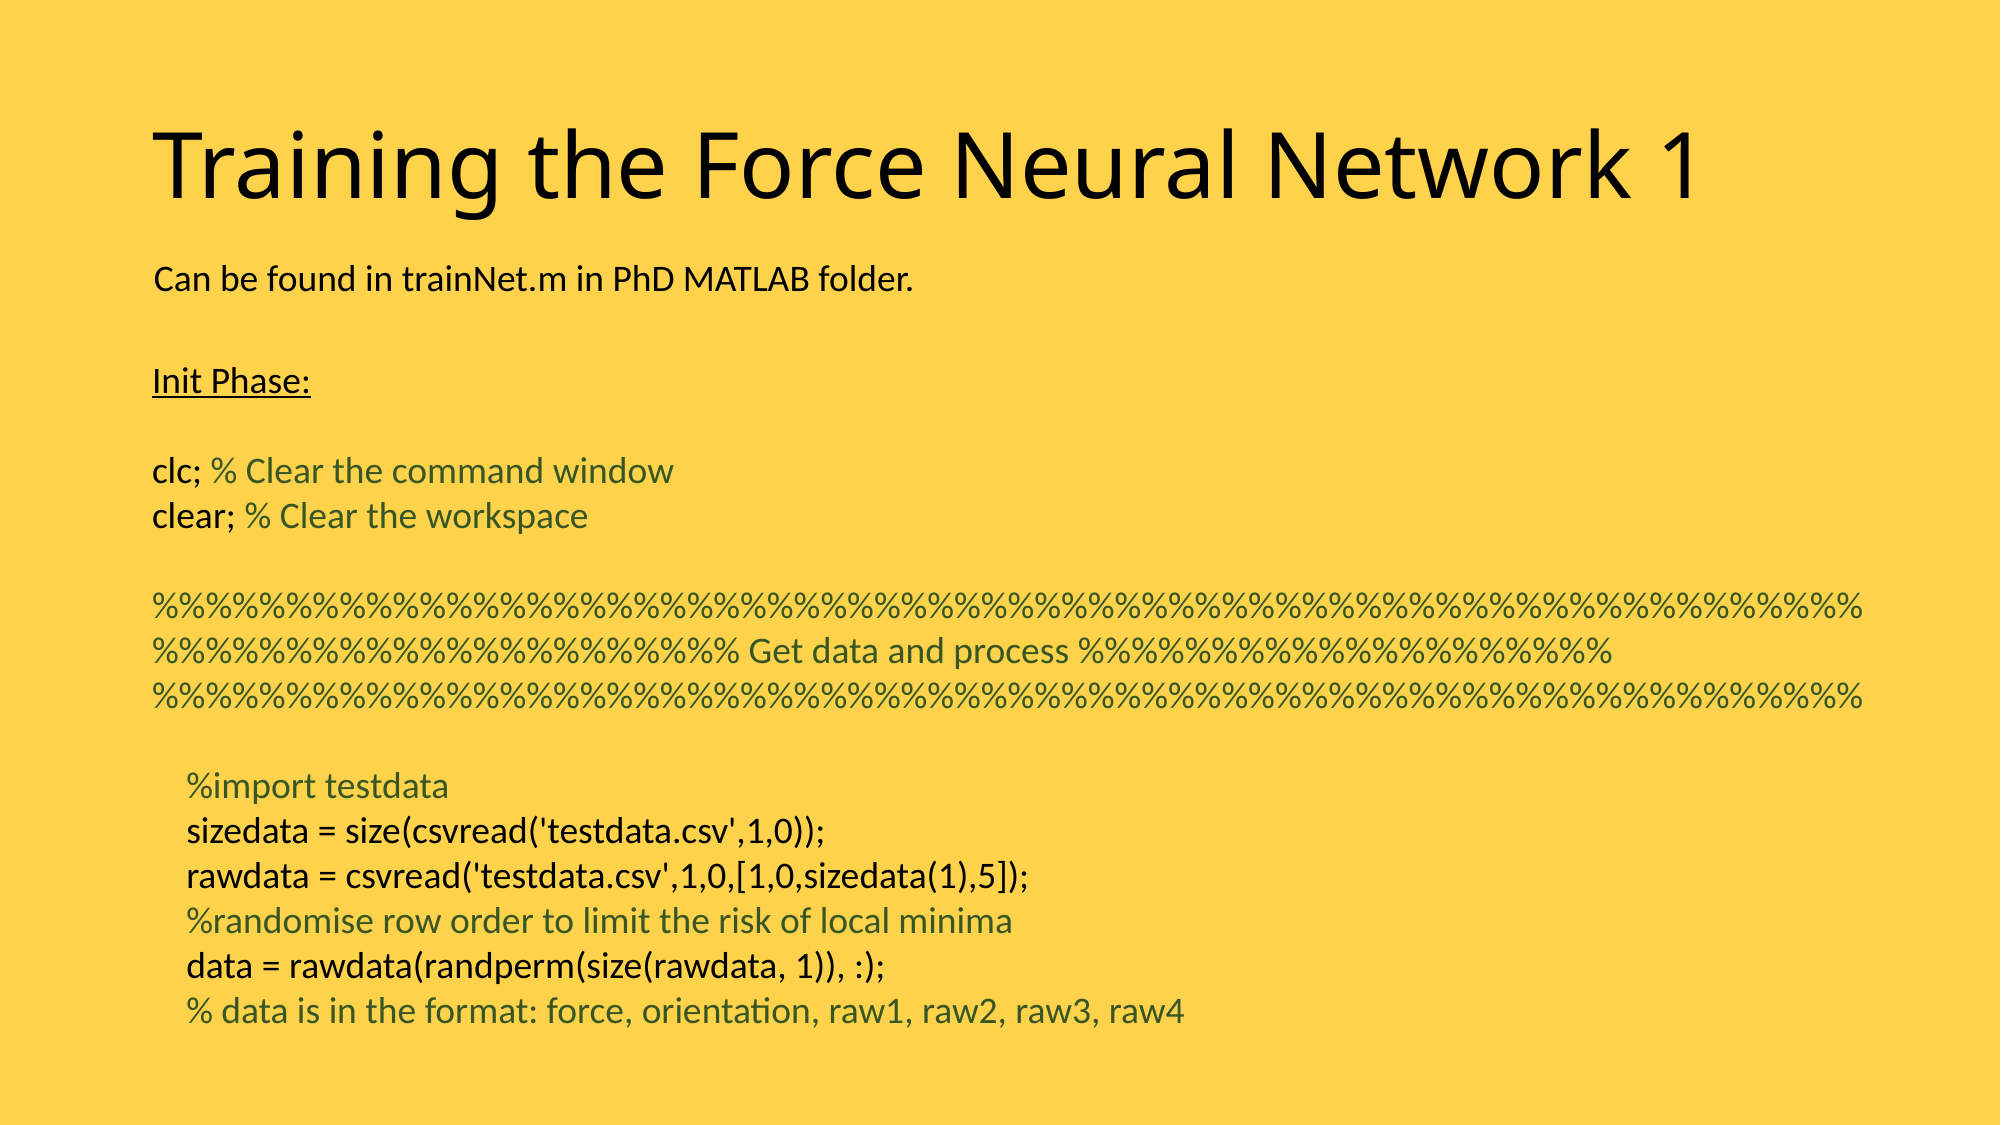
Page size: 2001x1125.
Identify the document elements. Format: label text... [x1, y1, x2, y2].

text_box Init Phase: clc; % Clear the command window clear; % Clear the workspace %%%%%%%%%%%%%%%%%%%%%%%%%%%%%%%%%%%%%%%%%%%%%%%%%%%%%%%%%%%%%%%% %%%%%%%%%%%%%%%%%%%%%% Get data and process %%%%%%%%%%%%%%%%%%%% %%%%%%%%%%%%%%%%%%%%%%%%%%%%%%%%%%%%%%%%%%%%%%%%%%%%%%%%%%%%%%%% %import testdata sizedata = size(csvread('testdata.csv',1,0)); rawdata = csvread('testdata.csv',1,0,[1,0,sizedata(1),5]); %randomise row order to limit the risk of local minima data = rawdata(randperm(size(rawdata, 1)), :); % data is in the format: force, orientation, raw1, raw2, raw3, raw4 [137, 348, 1902, 1084]
title Training the Force Neural Network 1 [137, 59, 1863, 278]
text_box Can be found in trainNet.m in PhD MATLAB folder. [139, 246, 931, 307]
